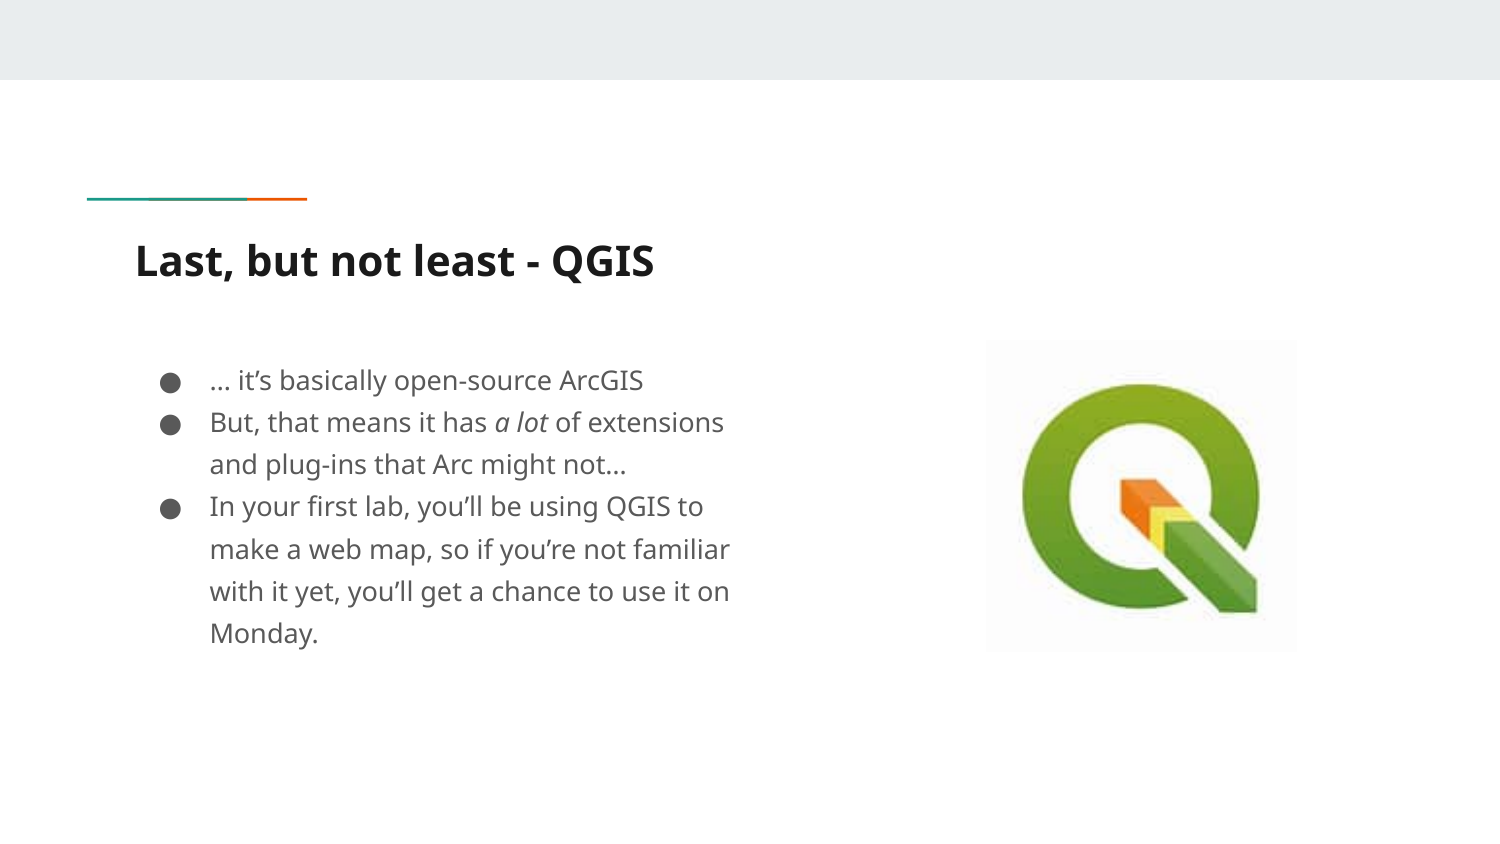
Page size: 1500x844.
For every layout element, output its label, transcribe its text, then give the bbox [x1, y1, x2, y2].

list … it’s basically open-source ArcGIS But, that means it has a lot of extensions and plug-ins that Arc might not… In your first lab, you’ll be using QGIS to make a web map, so if you’re not familiar with it yet, you’ll get a chance to use it on Monday. [119, 341, 750, 712]
title Last, but not least - QGIS [119, 216, 1381, 305]
picture [985, 340, 1297, 652]
